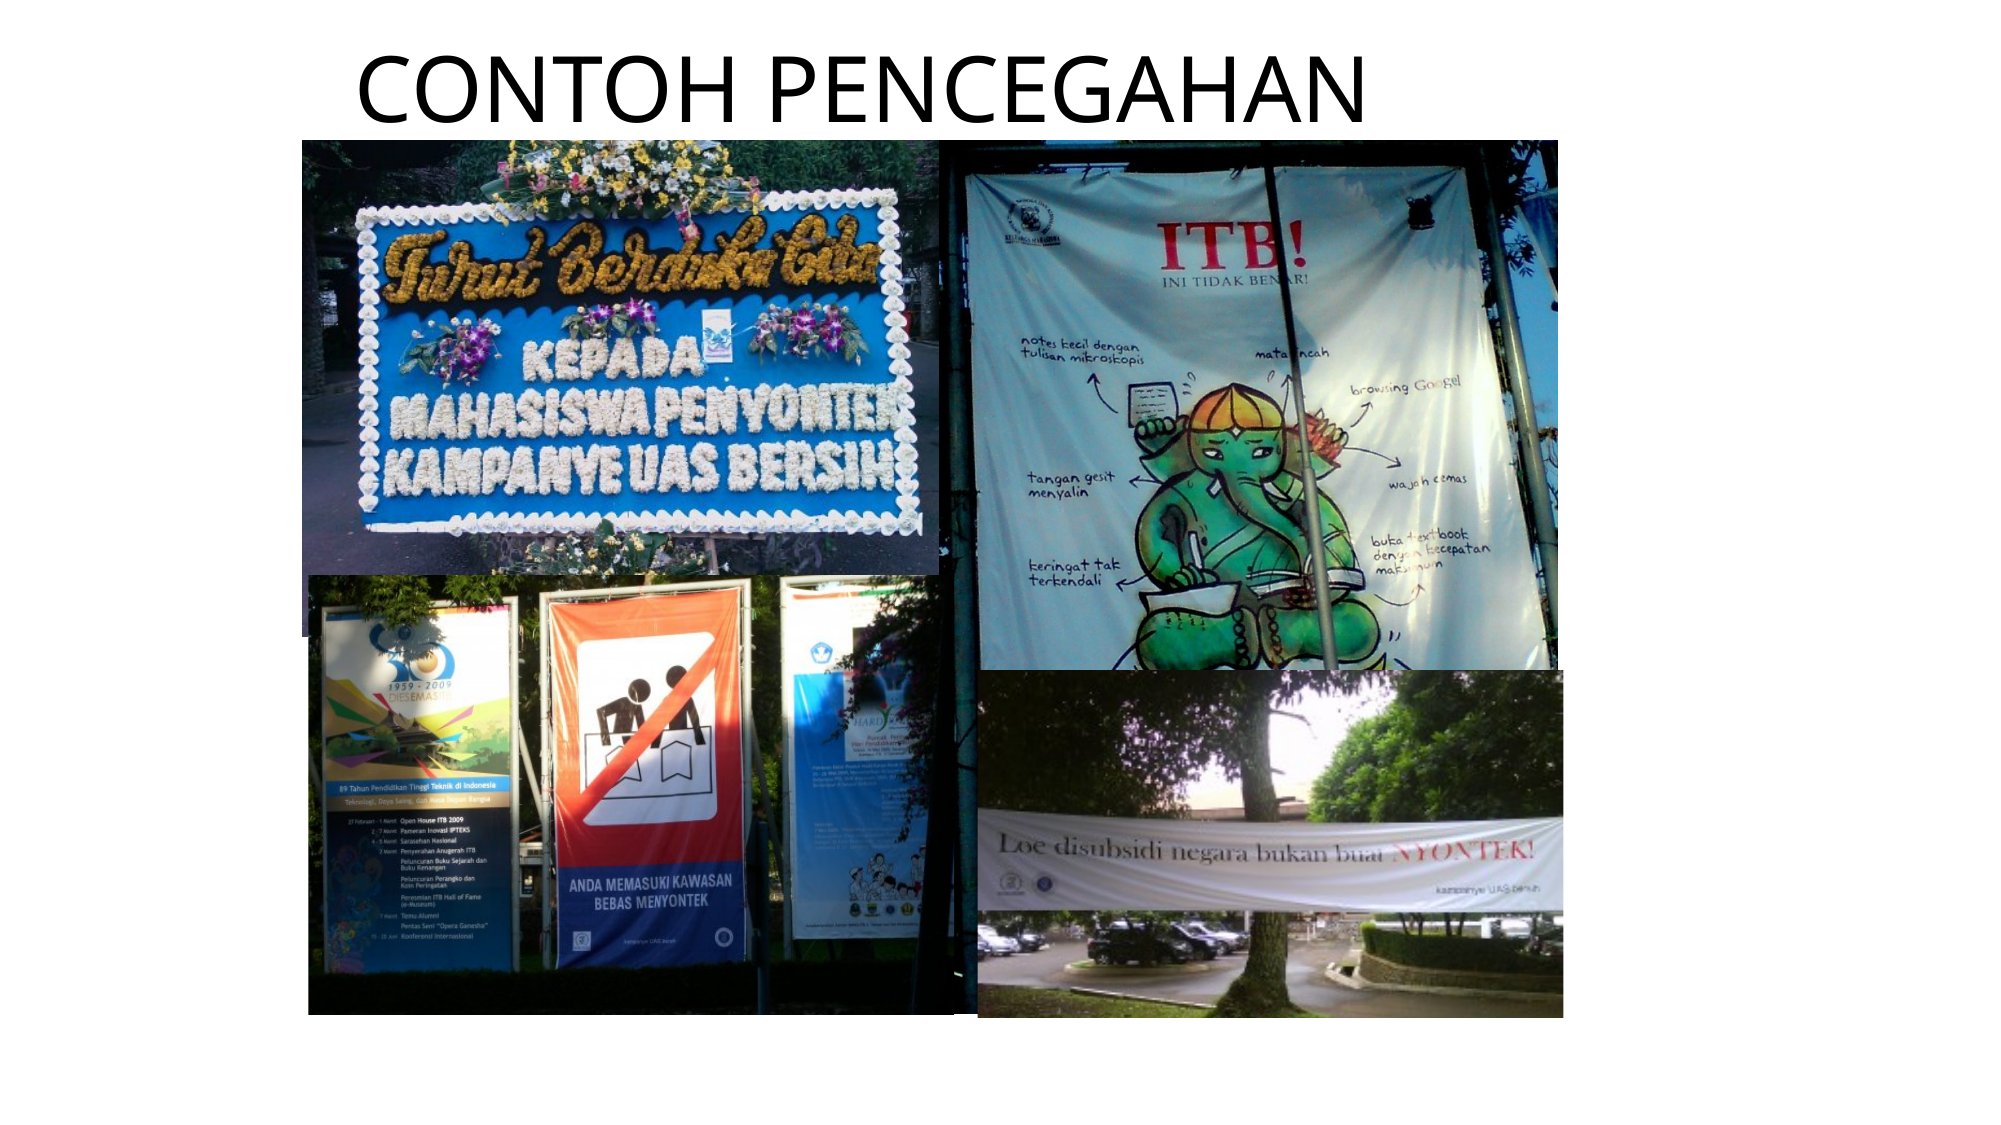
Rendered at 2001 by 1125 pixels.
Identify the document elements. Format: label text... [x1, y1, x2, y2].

title CONTOH PENCEGAHAN [339, 35, 1750, 150]
picture [302, 140, 1564, 1018]
